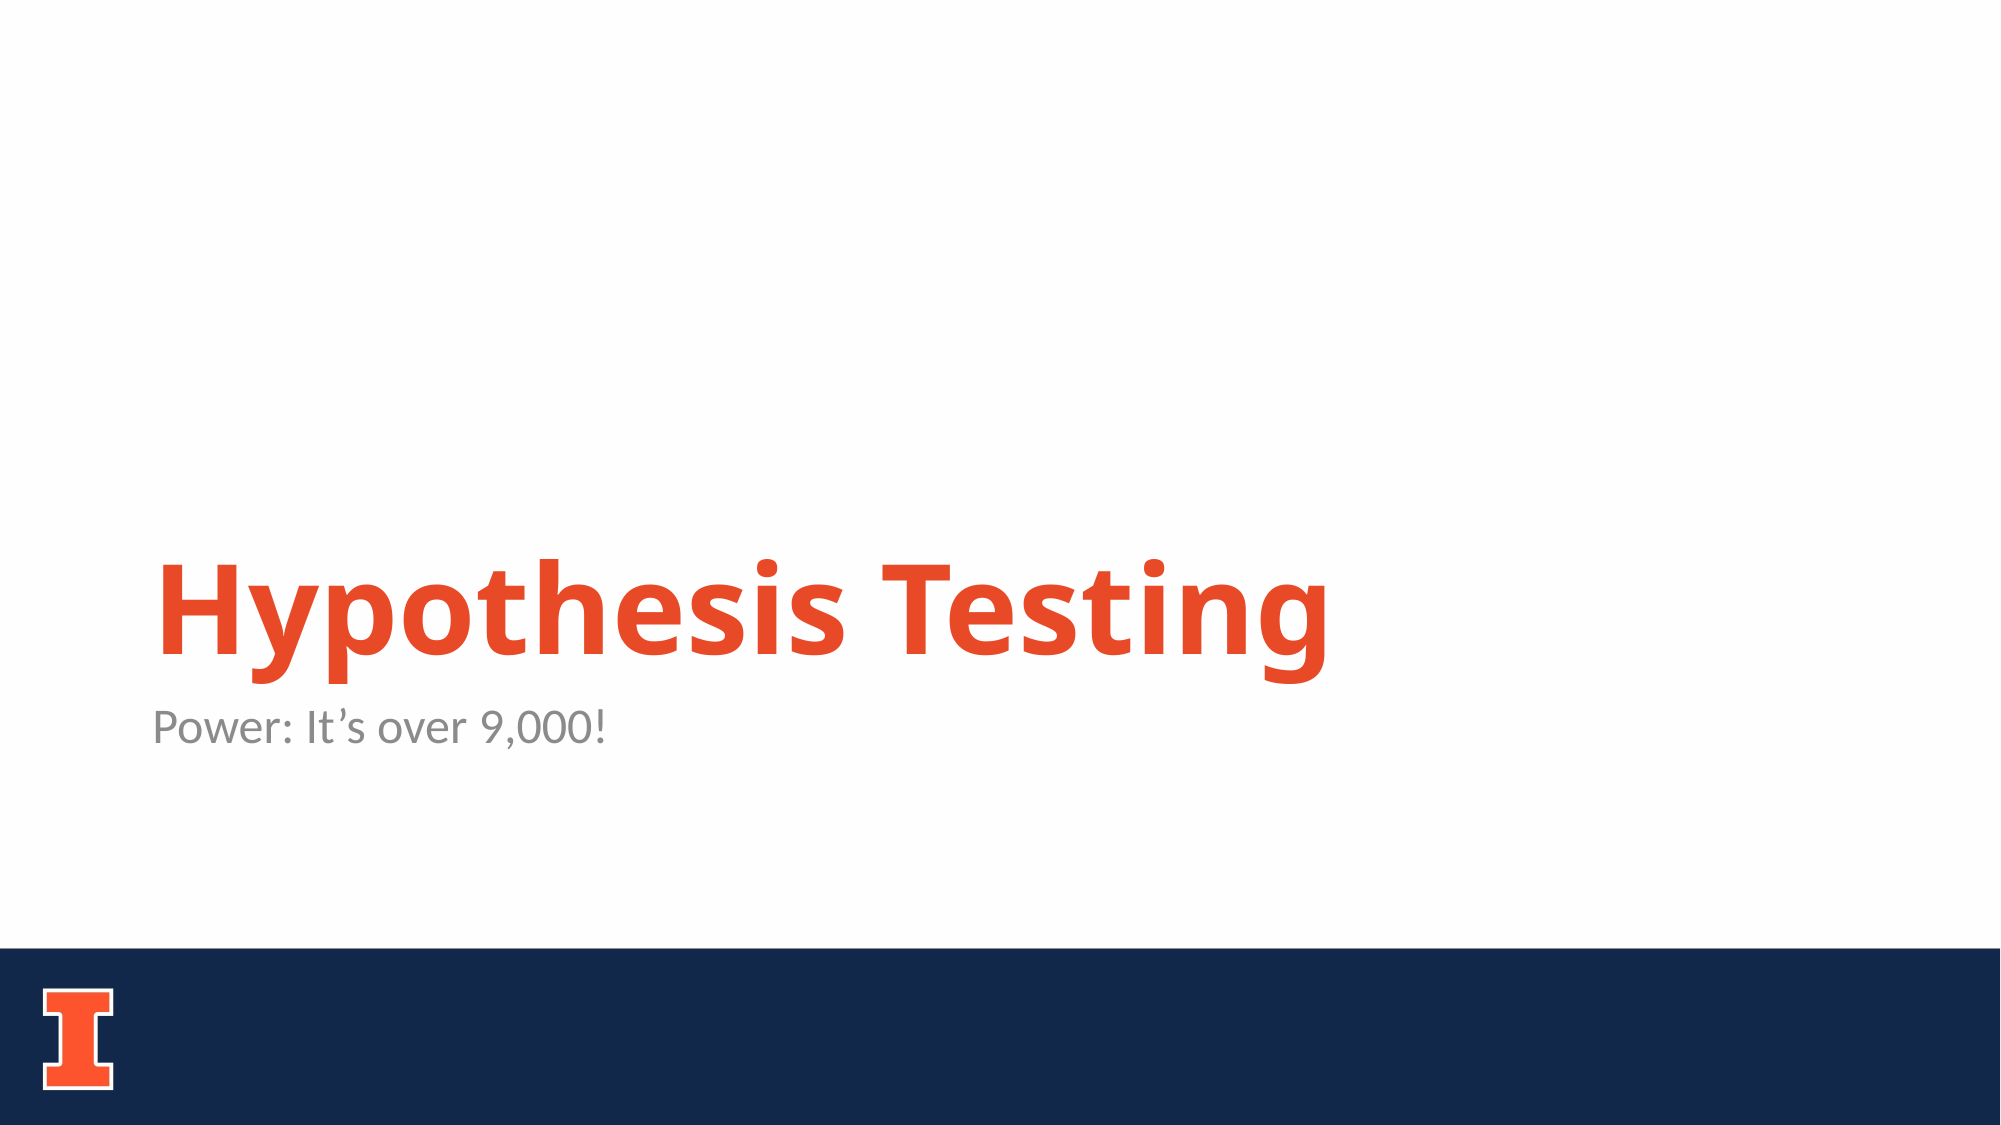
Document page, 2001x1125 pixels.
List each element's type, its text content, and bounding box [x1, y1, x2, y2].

picture [0, 0, 2001, 1125]
list Power: It’s over 9,000! [137, 693, 1863, 940]
title Hypothesis Testing [137, 220, 1863, 689]
